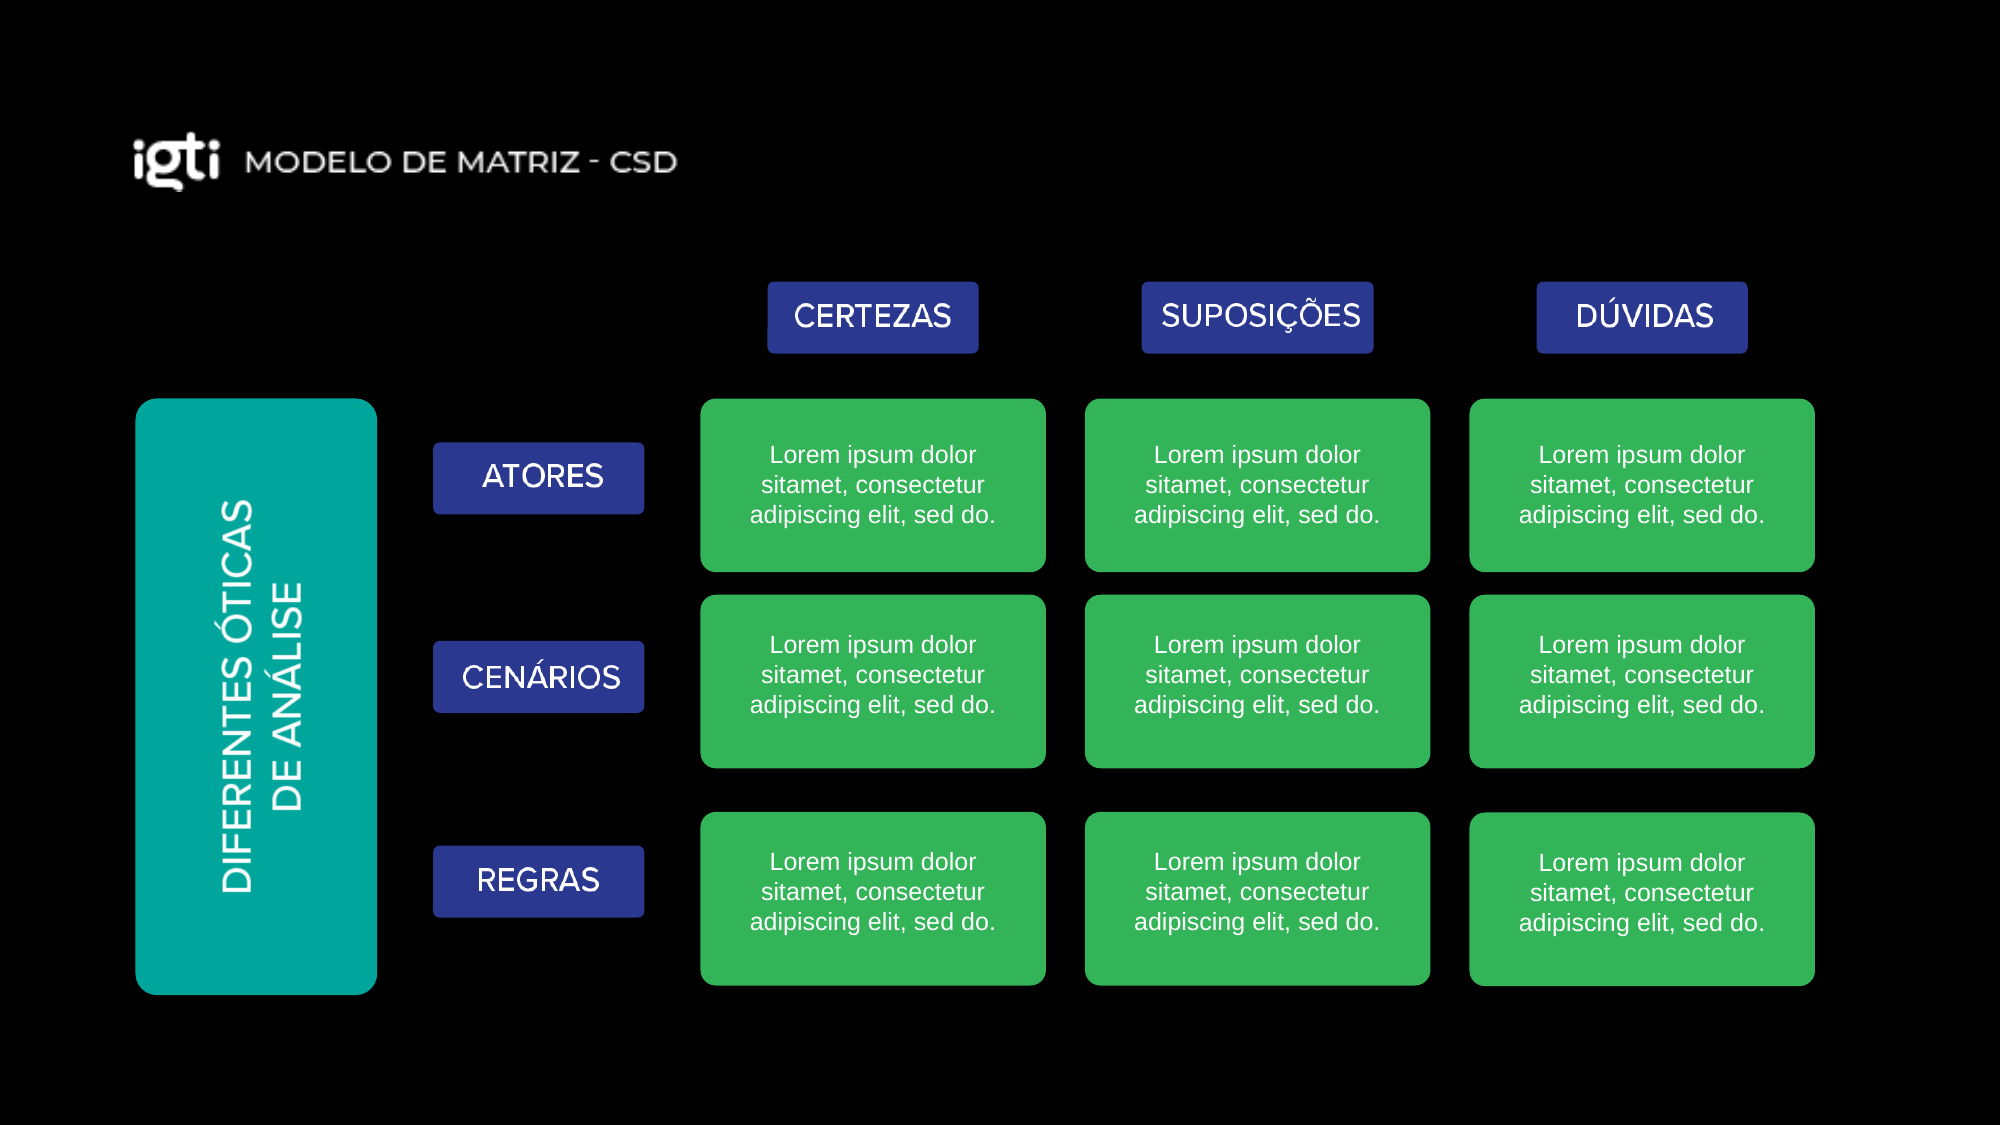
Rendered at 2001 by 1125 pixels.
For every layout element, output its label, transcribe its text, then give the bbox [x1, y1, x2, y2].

picture [37, 471, 643, 923]
text_box [1083, 397, 1432, 574]
picture [133, 131, 680, 192]
picture [1161, 297, 1380, 338]
text_box [699, 397, 1048, 574]
picture [475, 862, 618, 902]
text_box Lorem ipsum dolor sitamet, consectetur adipiscing elit, sed do. [1105, 838, 1410, 943]
text_box [432, 844, 646, 919]
text_box Lorem ipsum dolor sitamet, consectetur adipiscing elit, sed do. [721, 838, 1026, 943]
text_box [699, 593, 1048, 770]
text_box [134, 397, 379, 646]
text_box [1468, 593, 1817, 770]
text_box [134, 748, 379, 997]
text_box Lorem ipsum dolor sitamet, consectetur adipiscing elit, sed do. [721, 621, 1026, 726]
picture [1575, 297, 1723, 338]
text_box Lorem ipsum dolor sitamet, consectetur adipiscing elit, sed do. [1490, 430, 1795, 536]
text_box [1468, 397, 1817, 574]
text_box Lorem ipsum dolor sitamet, consectetur adipiscing elit, sed do. [1105, 621, 1410, 726]
text_box [1083, 810, 1432, 987]
text_box Lorem ipsum dolor sitamet, consectetur adipiscing elit, sed do. [721, 430, 1026, 536]
picture [793, 298, 964, 338]
picture [482, 458, 631, 498]
text_box [699, 810, 1048, 987]
text_box [1535, 280, 1749, 355]
text_box [1468, 811, 1817, 988]
text_box [1083, 593, 1432, 770]
text_box Lorem ipsum dolor sitamet, consectetur adipiscing elit, sed do. [1490, 621, 1795, 726]
text_box Lorem ipsum dolor sitamet, consectetur adipiscing elit, sed do. [1105, 430, 1410, 536]
text_box [1140, 280, 1375, 355]
text_box [766, 280, 980, 355]
text_box [432, 639, 646, 714]
text_box Lorem ipsum dolor sitamet, consectetur adipiscing elit, sed do. [1490, 838, 1795, 944]
text_box [432, 441, 646, 516]
